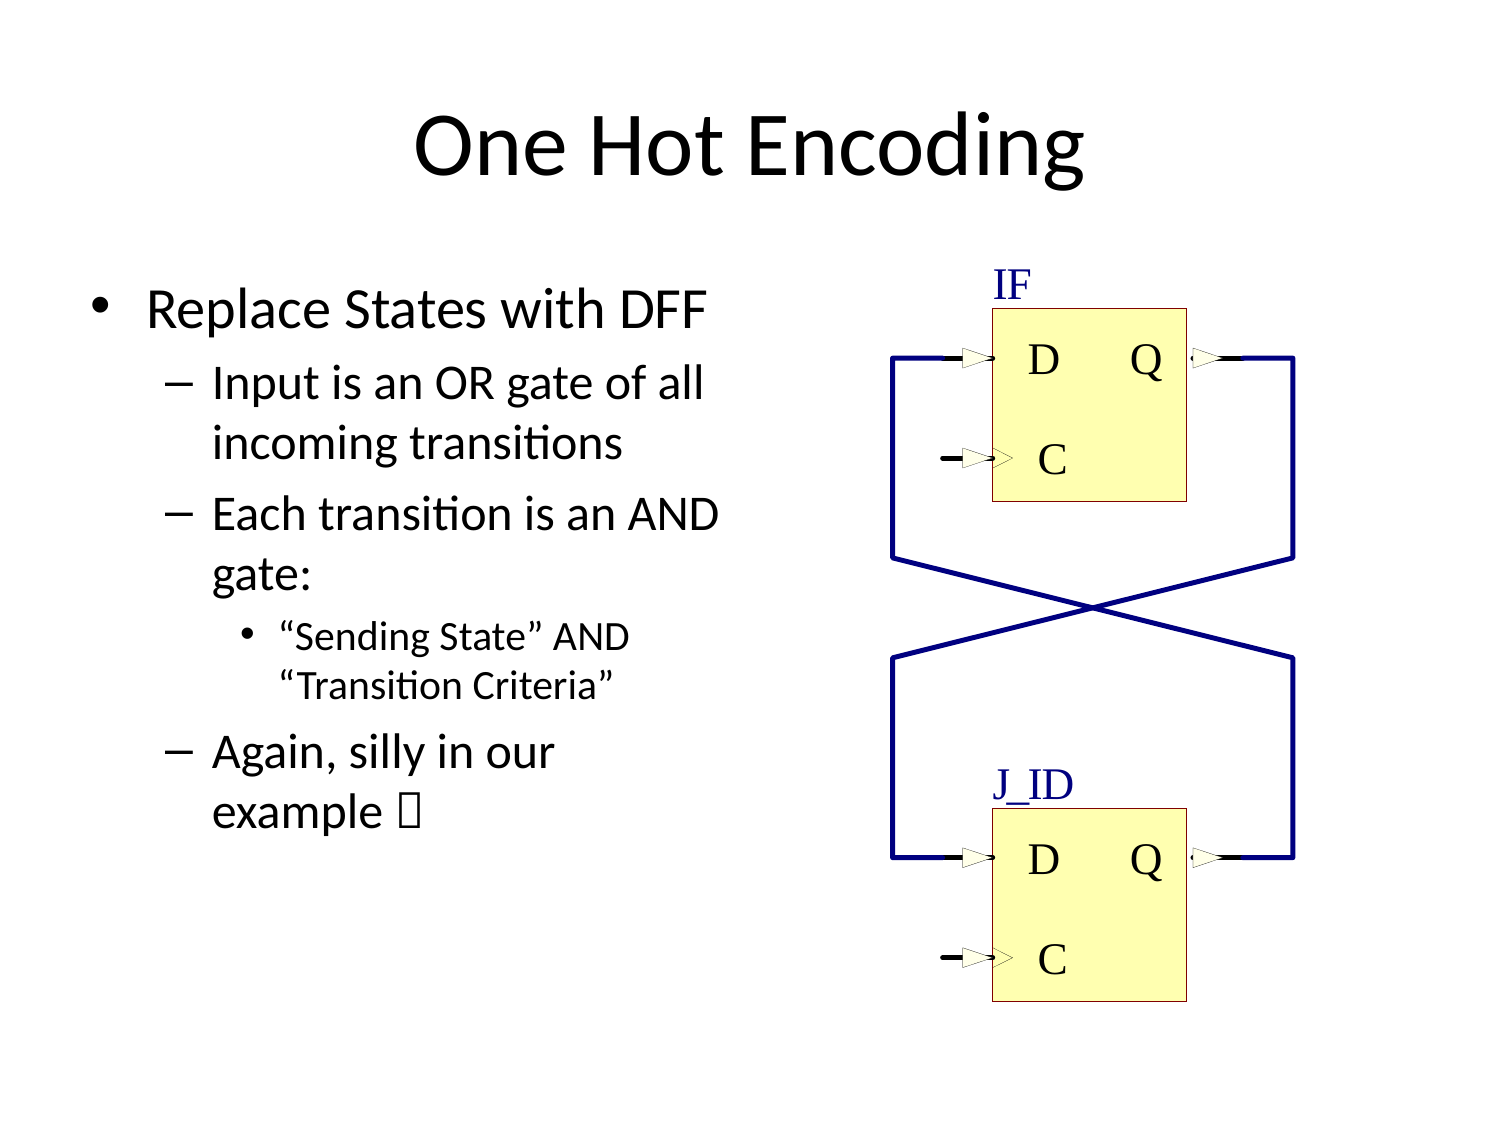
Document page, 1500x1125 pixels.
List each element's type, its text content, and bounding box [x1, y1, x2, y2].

title One Hot Encoding [75, 45, 1425, 233]
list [862, 232, 1326, 1035]
list Replace States with DFF Input is an OR gate of all incoming transitions Each transition is an AND gate: “Sending State” AND “Transition Criteria” Again, silly in our example  [75, 262, 738, 1005]
